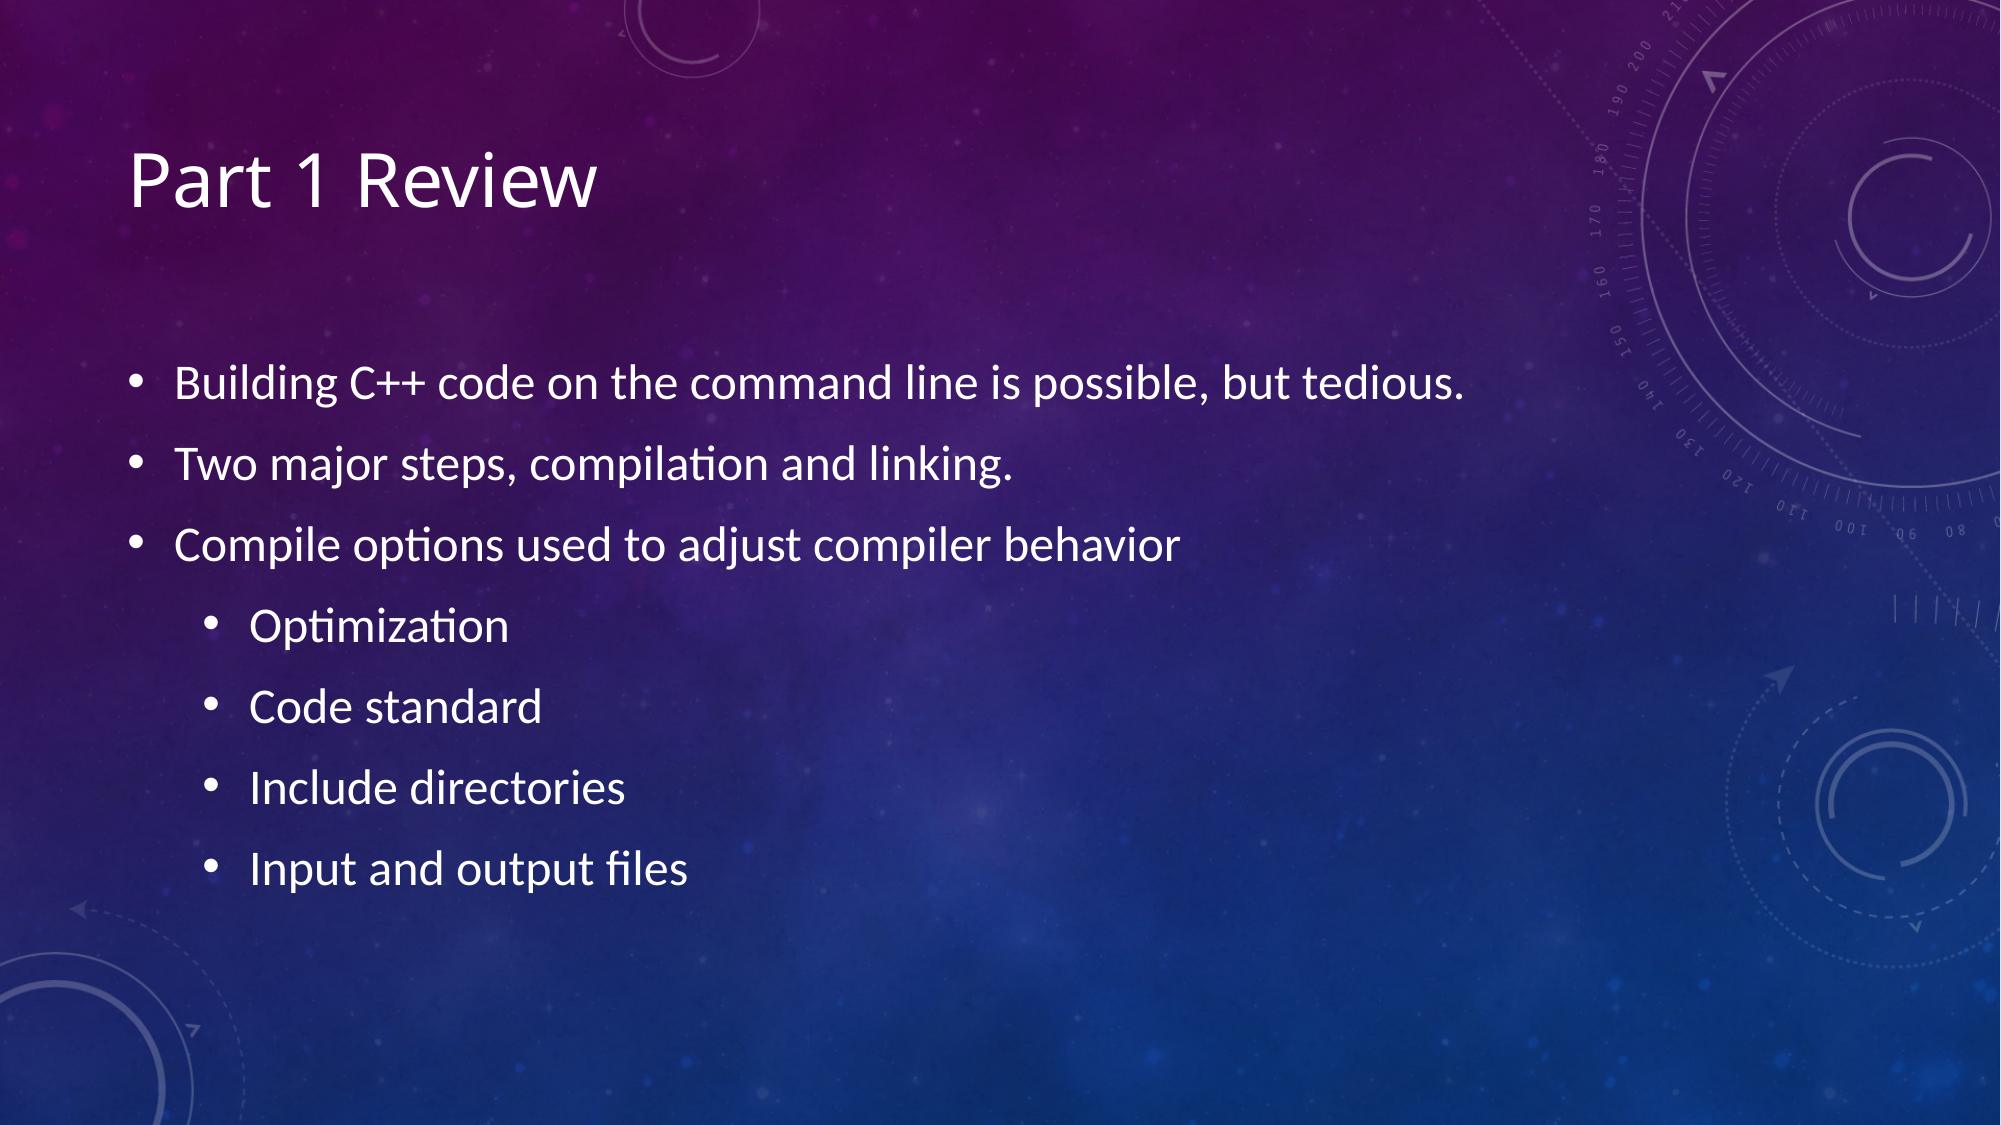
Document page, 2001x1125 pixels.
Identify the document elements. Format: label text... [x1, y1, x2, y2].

text_box Building C++ code on the command line is possible, but tedious. Two major steps, compilation and linking. Compile options used to adjust compiler behavior Optimization Code standard Include directories Input and output files [112, 295, 1775, 950]
picture [0, 0, 2001, 1125]
text_box Part 1 Review [112, 99, 1775, 254]
